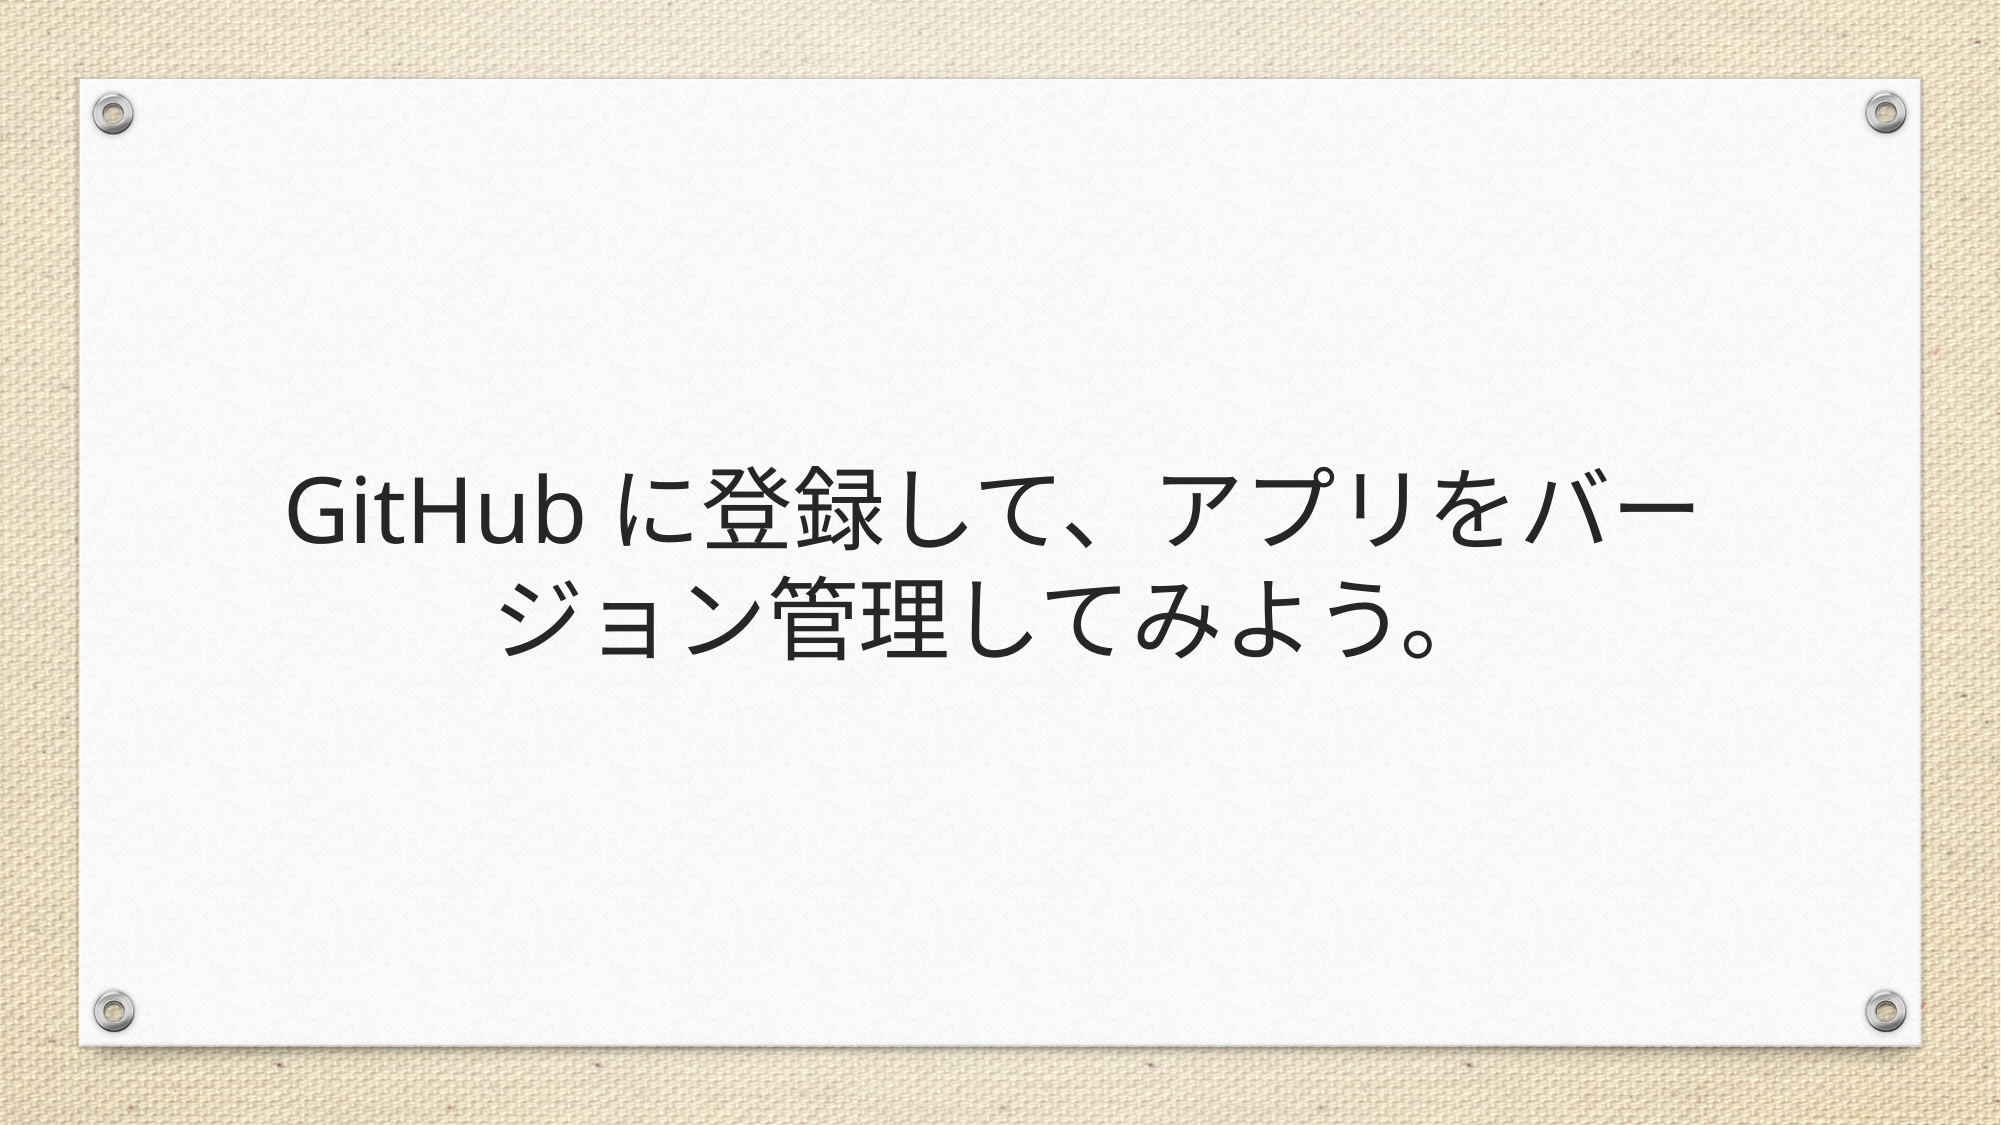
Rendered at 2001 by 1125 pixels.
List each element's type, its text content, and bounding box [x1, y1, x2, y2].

title GitHubに登録して、アプリをバージョン管理してみよう。 [233, 437, 1752, 687]
picture [0, 0, 2001, 1125]
